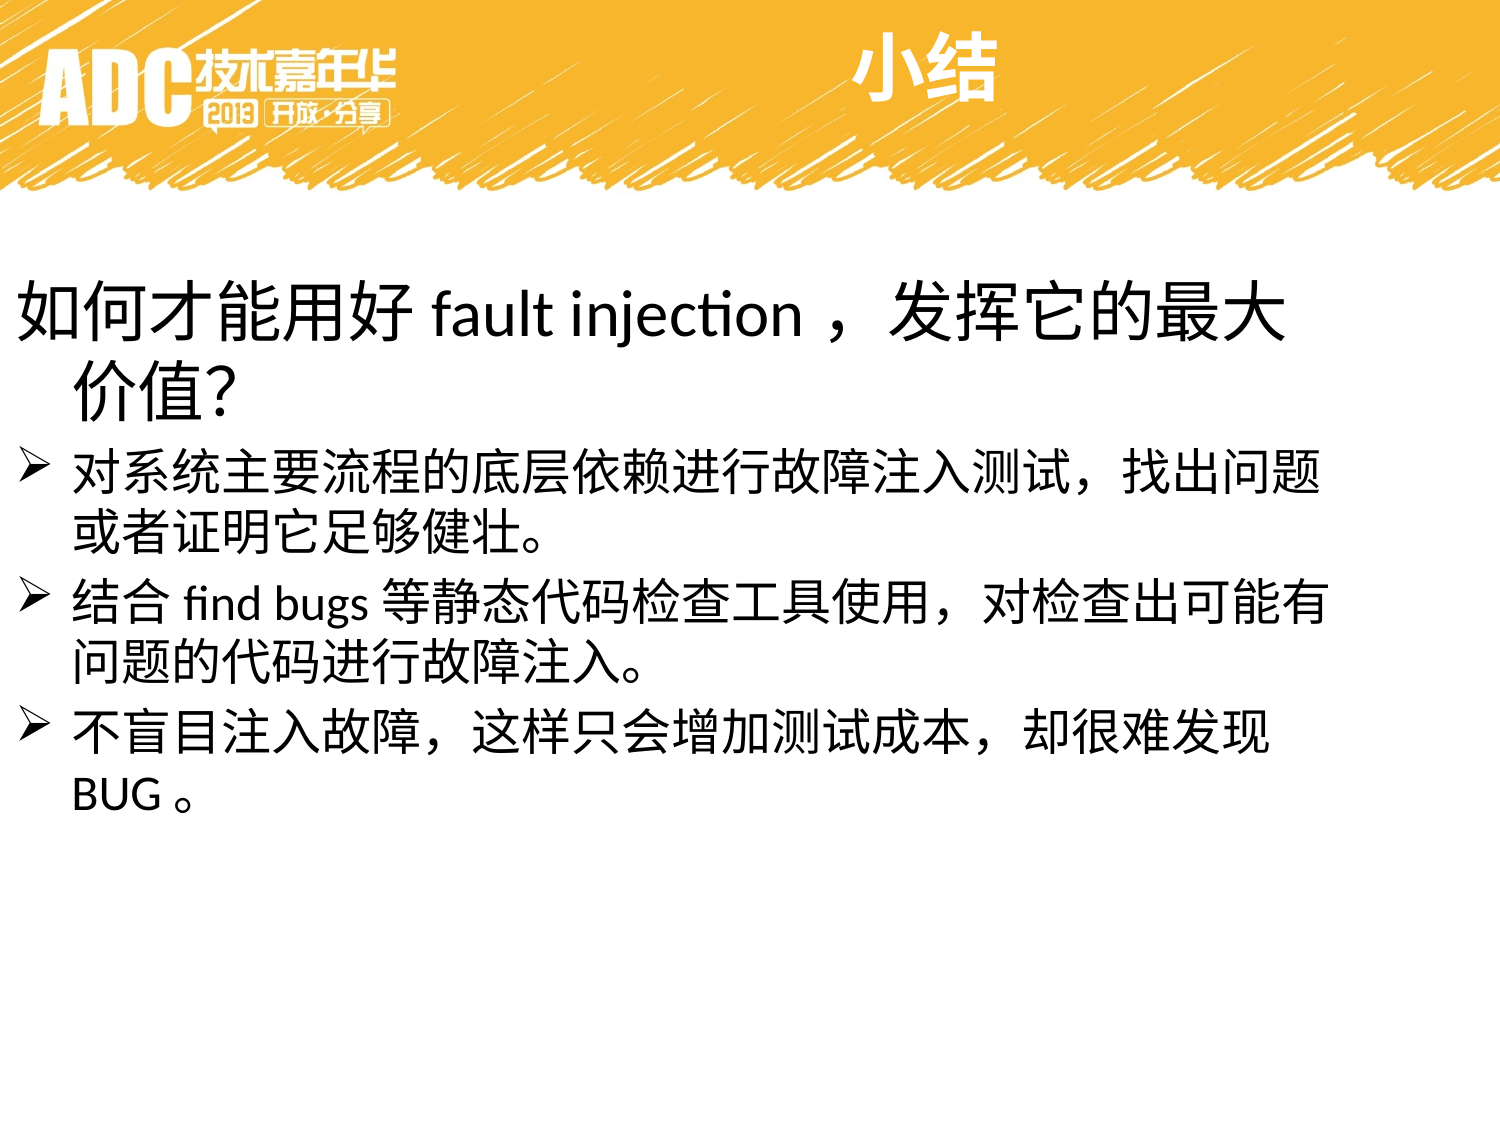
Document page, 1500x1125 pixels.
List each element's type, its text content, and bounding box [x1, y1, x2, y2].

list 如何才能用好fault injection，发挥它的最大价值？ 对系统主要流程的底层依赖进行故障注入测试，找出问题或者证明它足够健壮。 结合find bugs等静态代码检查工具使用，对检查出可能有问题的代码进行故障注入。 不盲目注入故障，这样只会增加测试成本，却很难发现BUG。 [0, 262, 1350, 1005]
picture [0, 0, 1500, 1125]
title 小结 [250, 0, 1500, 160]
